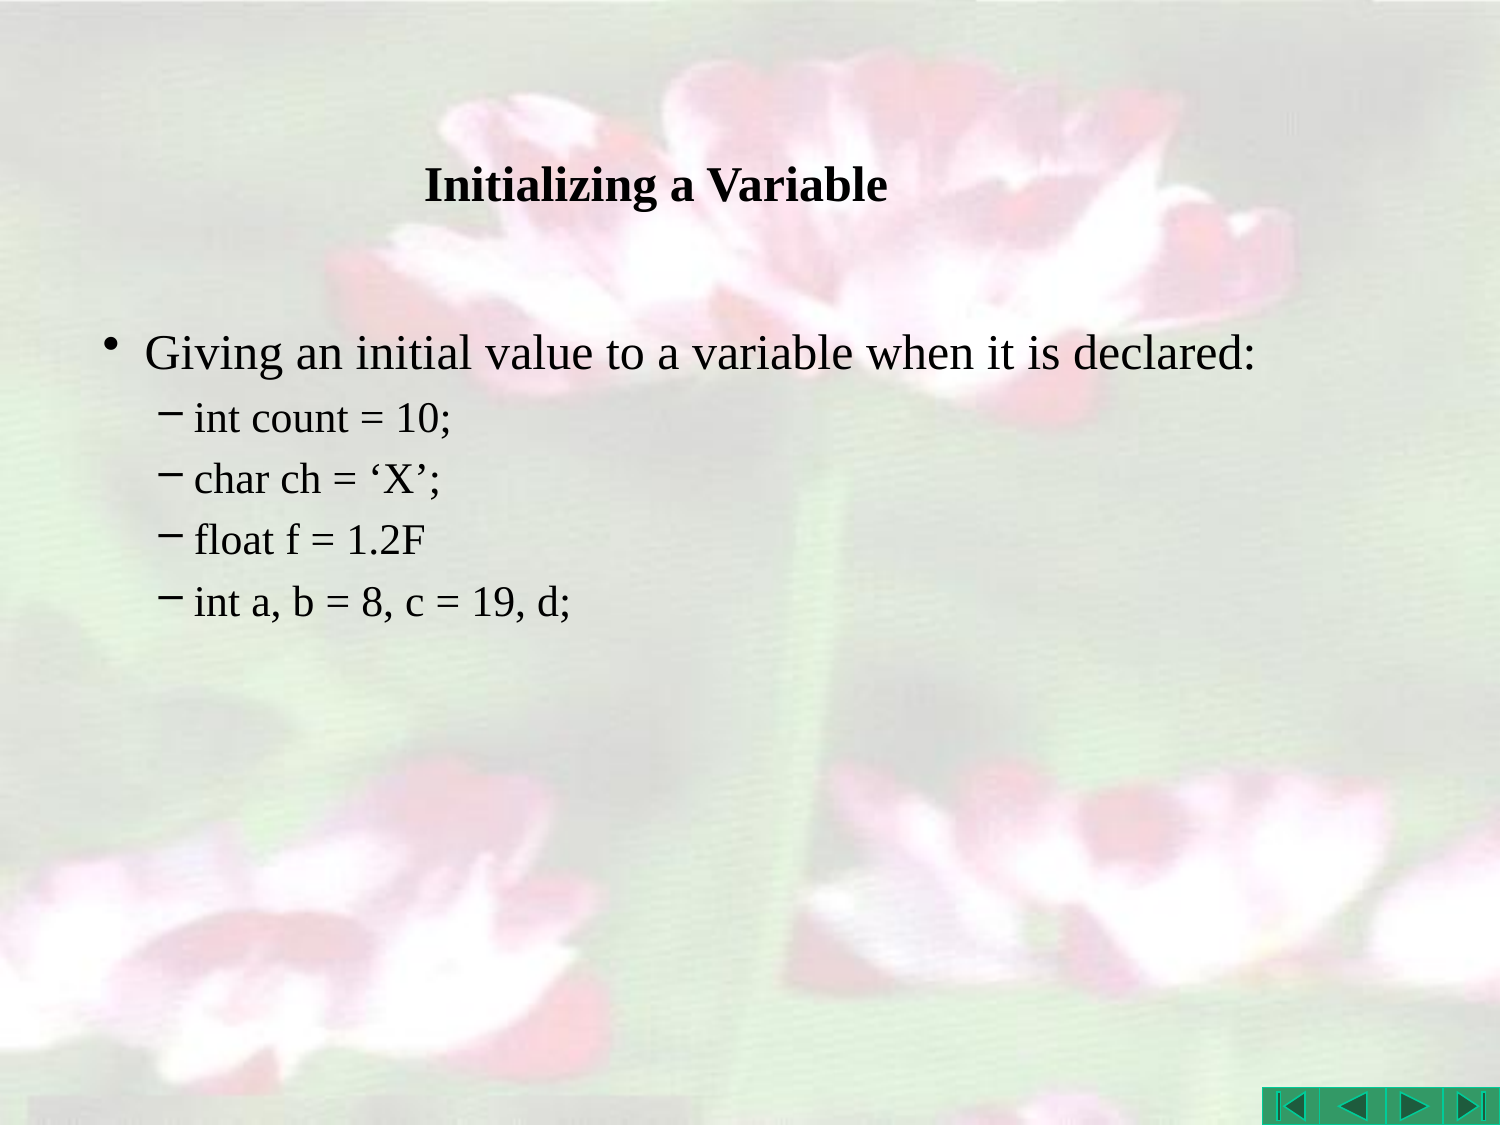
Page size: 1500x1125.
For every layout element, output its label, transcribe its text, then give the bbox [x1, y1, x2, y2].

title Initializing a Variable [112, 125, 1200, 238]
list Giving an initial value to a variable when it is declared: int count = 10; char ch = ‘X’; float f = 1.2F int a, b = 8, c = 19, d; [87, 312, 1363, 988]
picture [0, 0, 1500, 1125]
